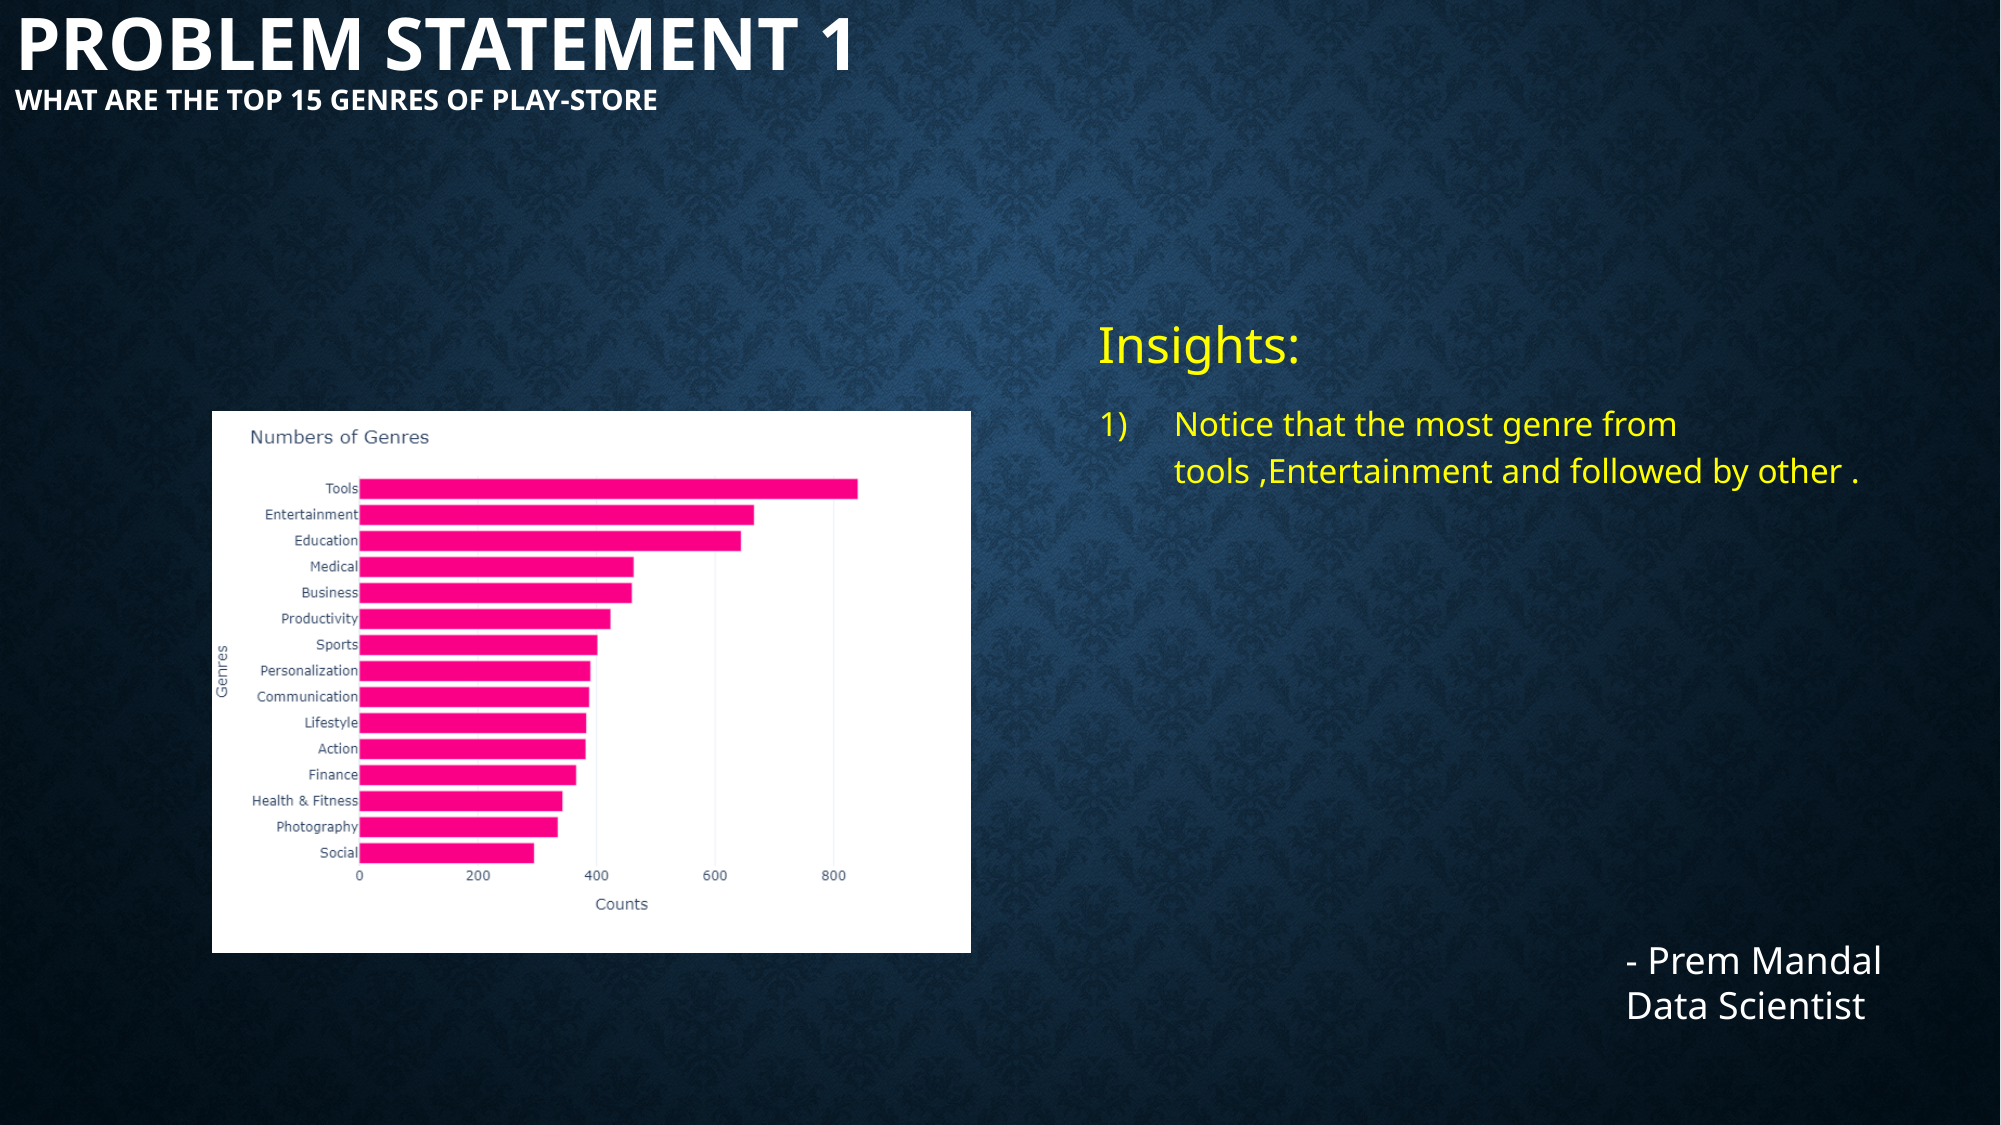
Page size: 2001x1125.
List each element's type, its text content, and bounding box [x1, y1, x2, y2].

title Problem statement 1 what are the top 15 genres of play-store [0, 0, 1184, 125]
picture [211, 410, 972, 954]
text_box - Prem Mandal Data Scientist [1611, 929, 2000, 1035]
subtitle Insights: Notice that the most genre from tools ,Entertainment and followed by other . [1083, 294, 1954, 791]
